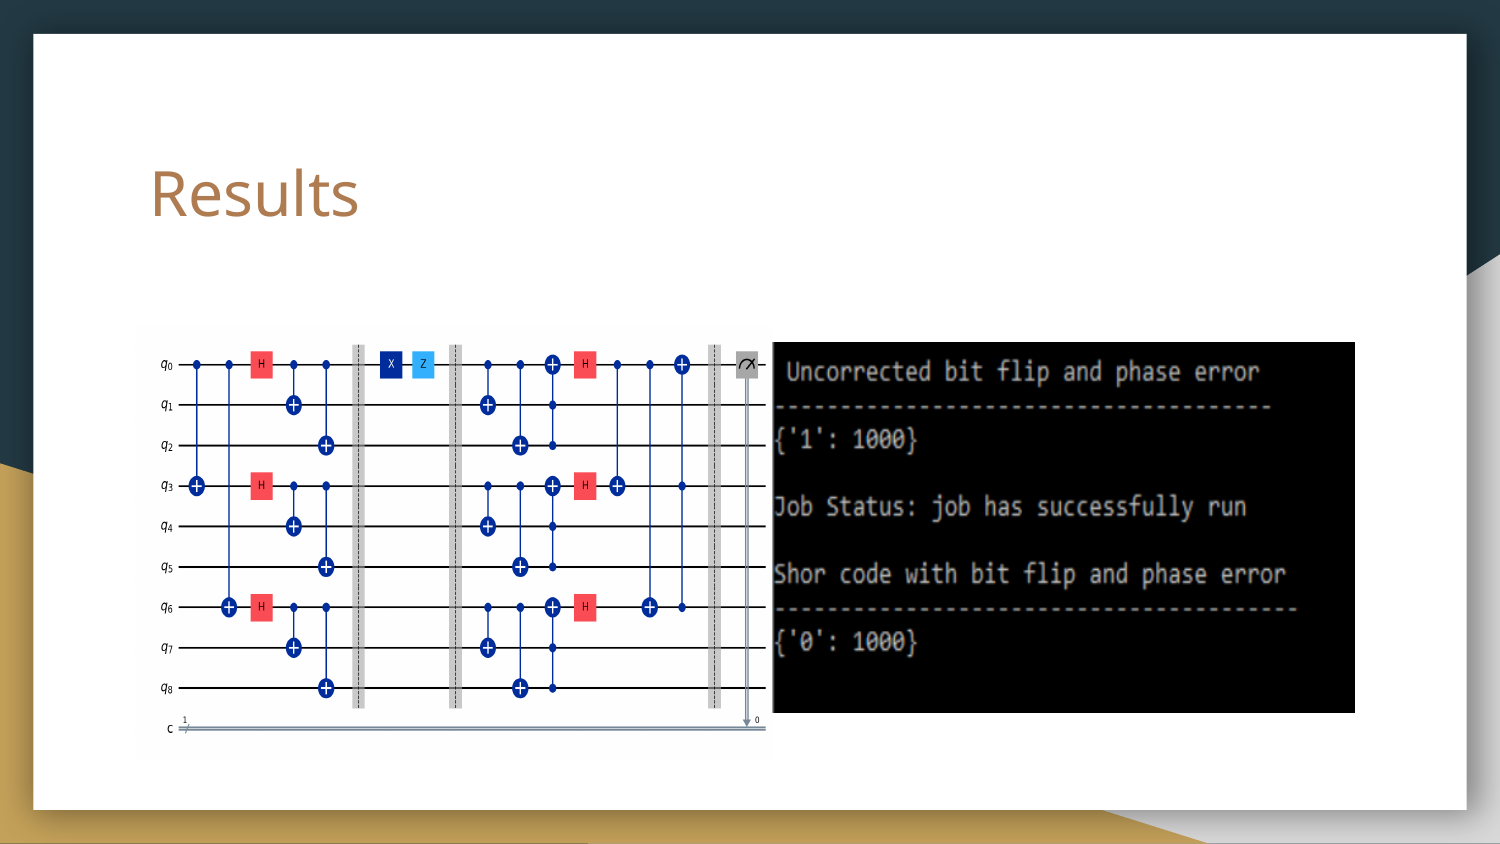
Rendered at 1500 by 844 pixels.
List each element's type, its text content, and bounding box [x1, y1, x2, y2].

picture [134, 326, 1355, 759]
title Results [134, 138, 1366, 296]
